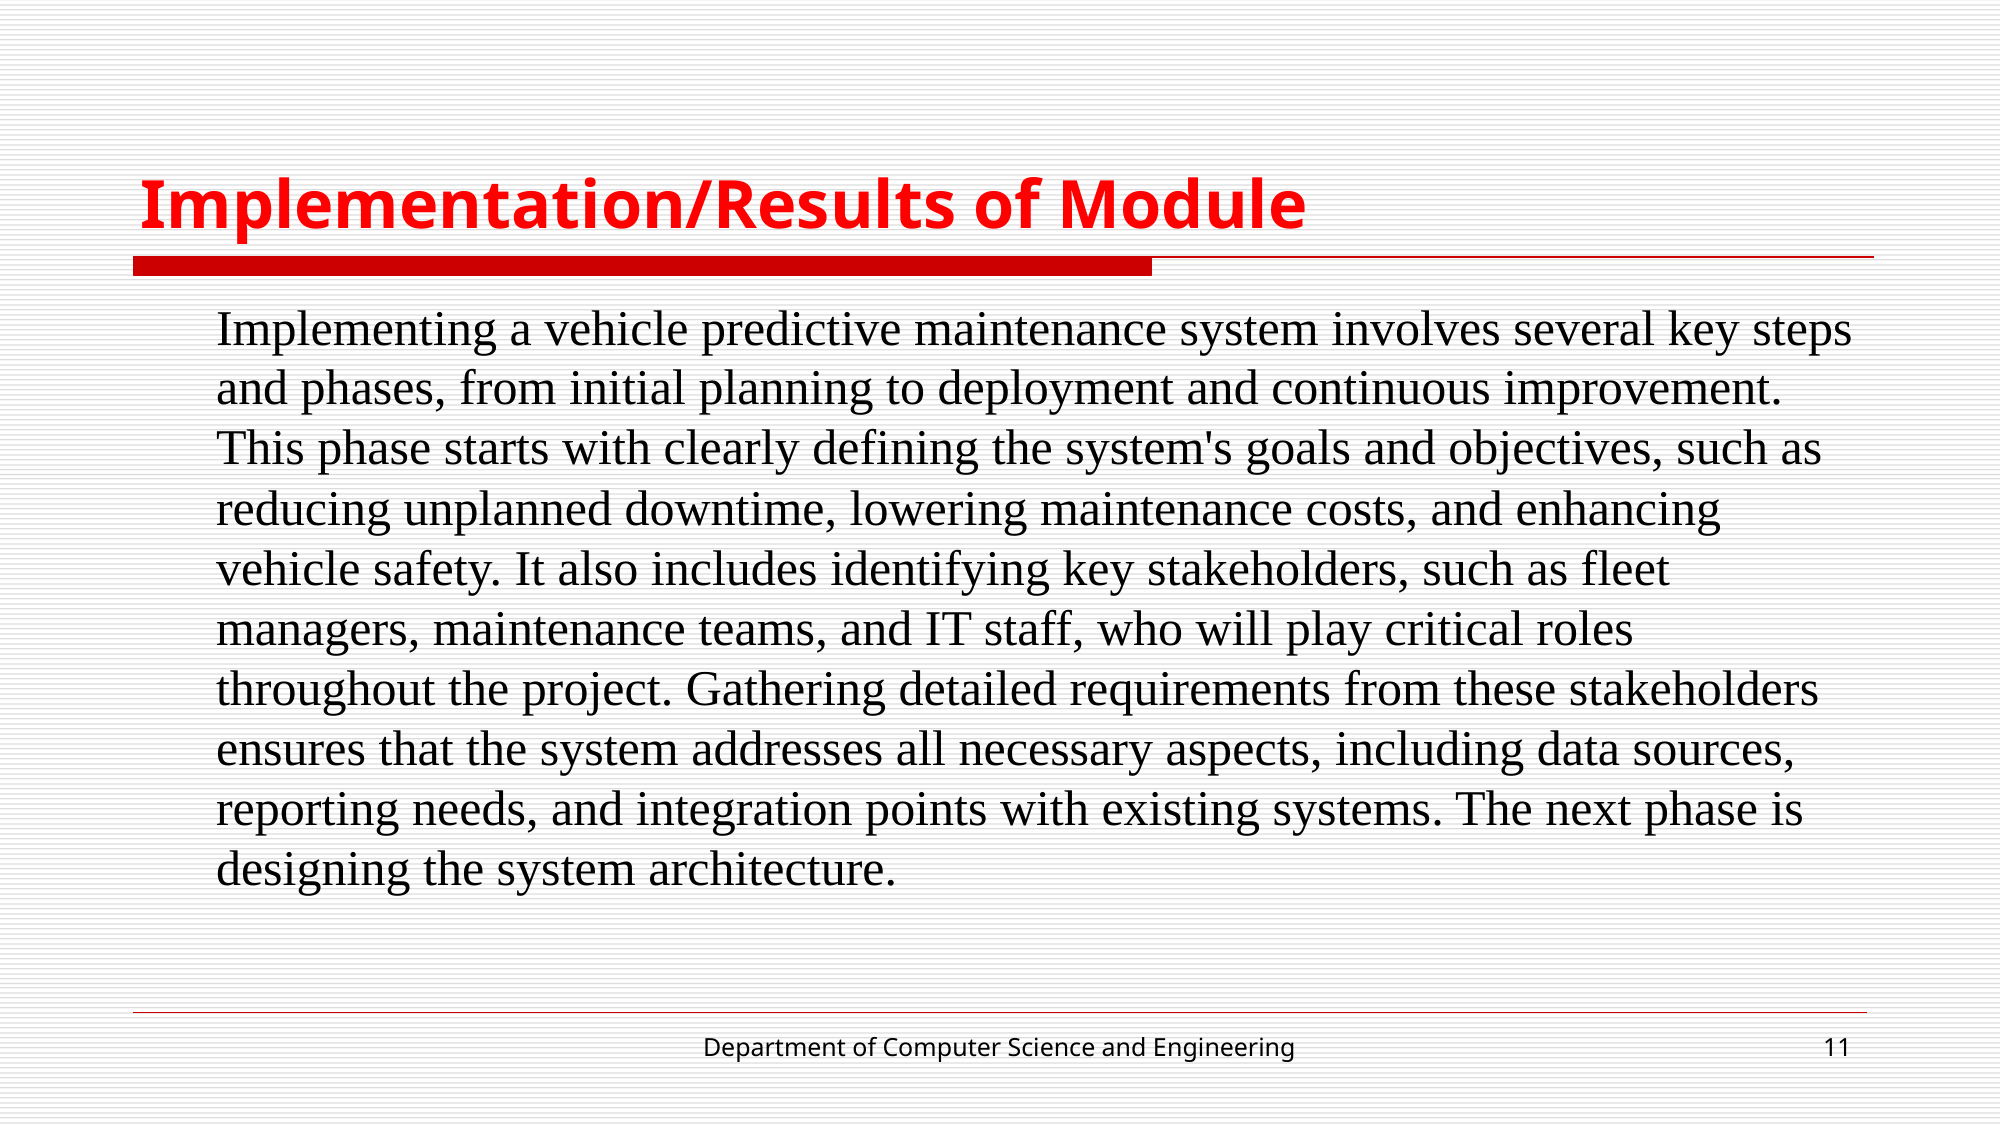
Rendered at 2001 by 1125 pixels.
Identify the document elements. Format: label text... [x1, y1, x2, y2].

footer Department of Computer Science and Engineering [683, 1024, 1317, 1103]
picture [0, 0, 2001, 1125]
list Implementing a vehicle predictive maintenance system involves several key steps and phases, from initial planning to deployment and continuous improvement. This phase starts with clearly defining the system's goals and objectives, such as reducing unplanned downtime, lowering maintenance costs, and enhancing vehicle safety. It also includes identifying key stakeholders, such as fleet managers, maintenance teams, and IT staff, who will play critical roles throughout the project. Gathering detailed requirements from these stakeholders ensures that the system addresses all necessary aspects, including data sources, reporting needs, and integration points with existing systems. The next phase is designing the system architecture. [123, 287, 1874, 988]
slide_number 11 [1433, 1024, 1867, 1103]
title Implementation/Results of Module [125, 50, 1876, 250]
